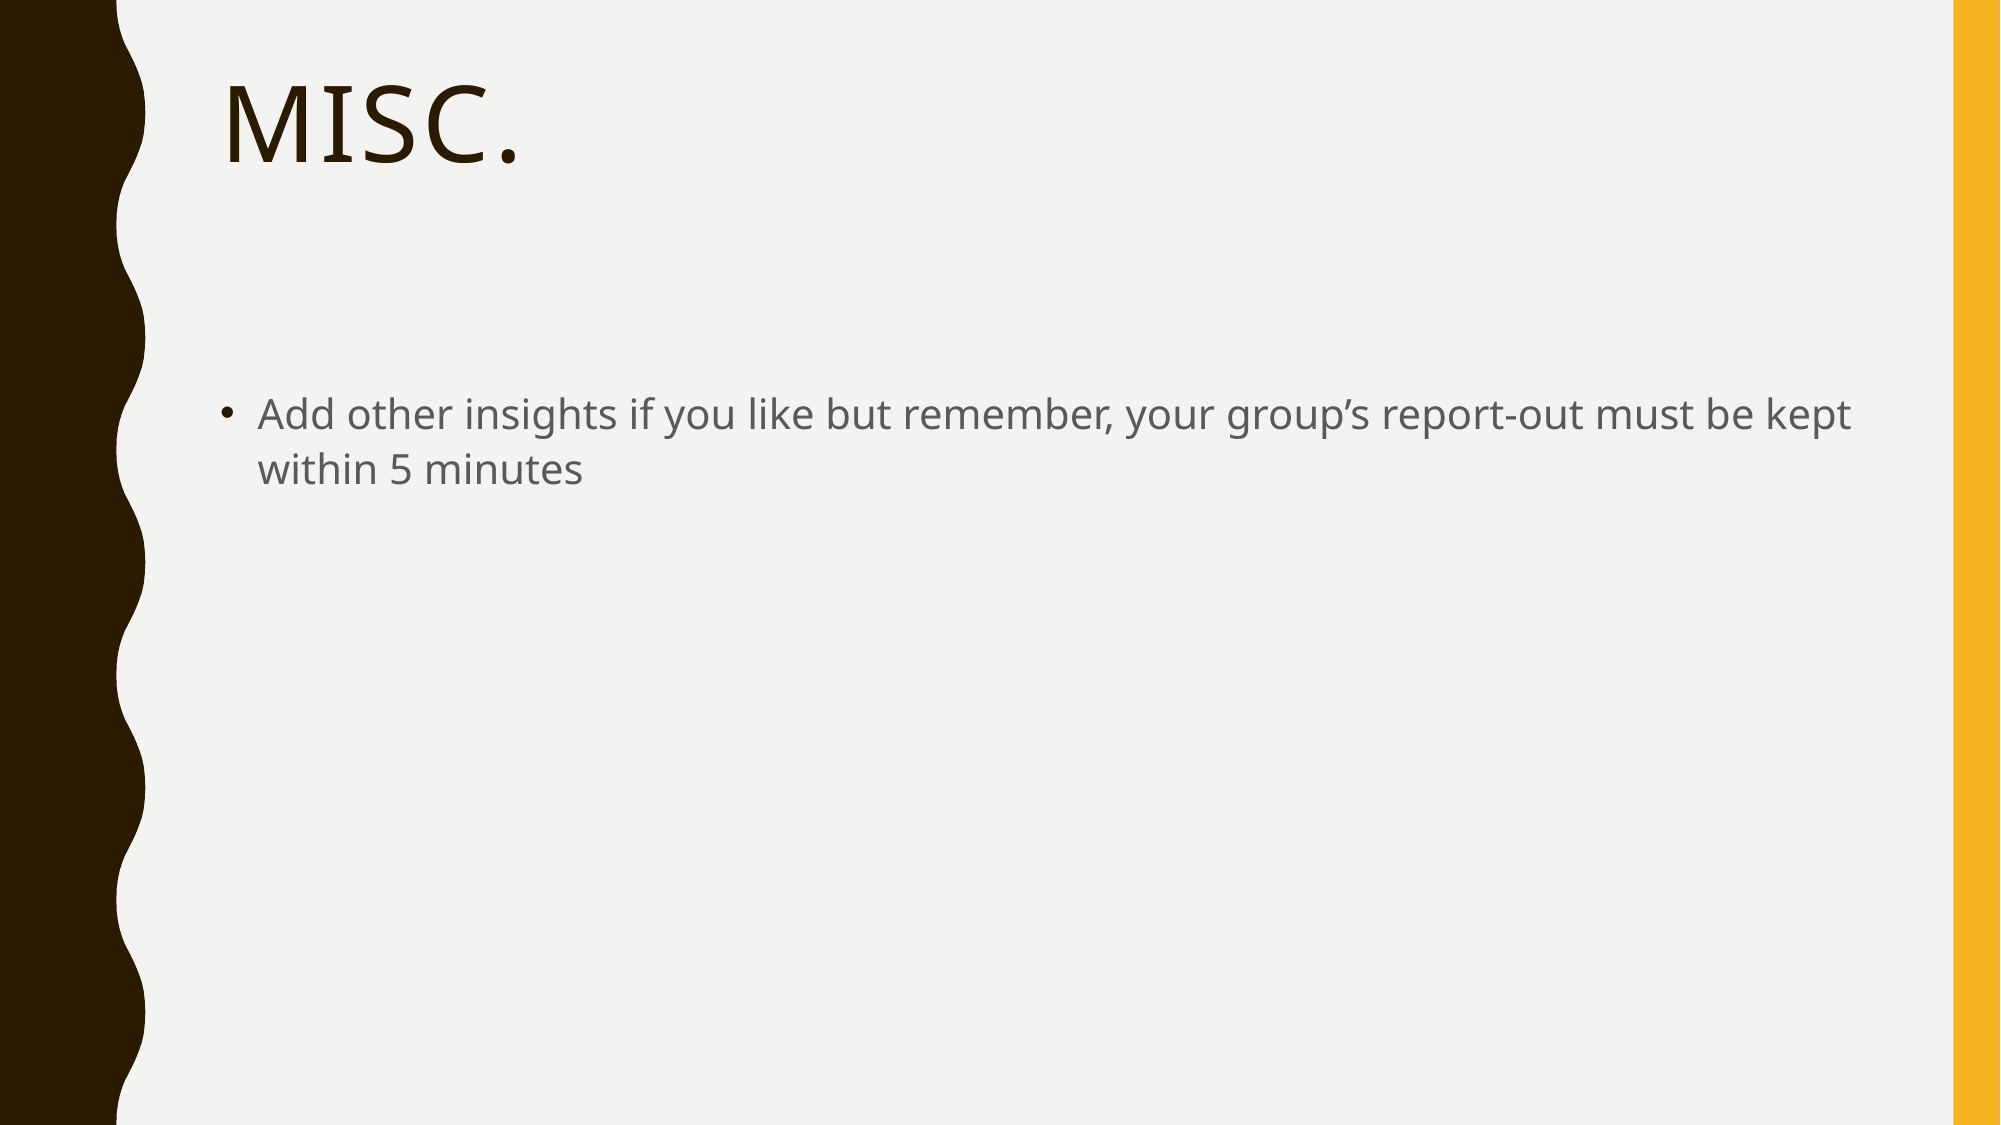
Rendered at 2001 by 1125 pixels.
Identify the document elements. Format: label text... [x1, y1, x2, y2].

list Add other insights if you like but remember, your group’s report-out must be kept within 5 minutes [205, 375, 1875, 965]
title Misc. [205, 62, 1875, 308]
